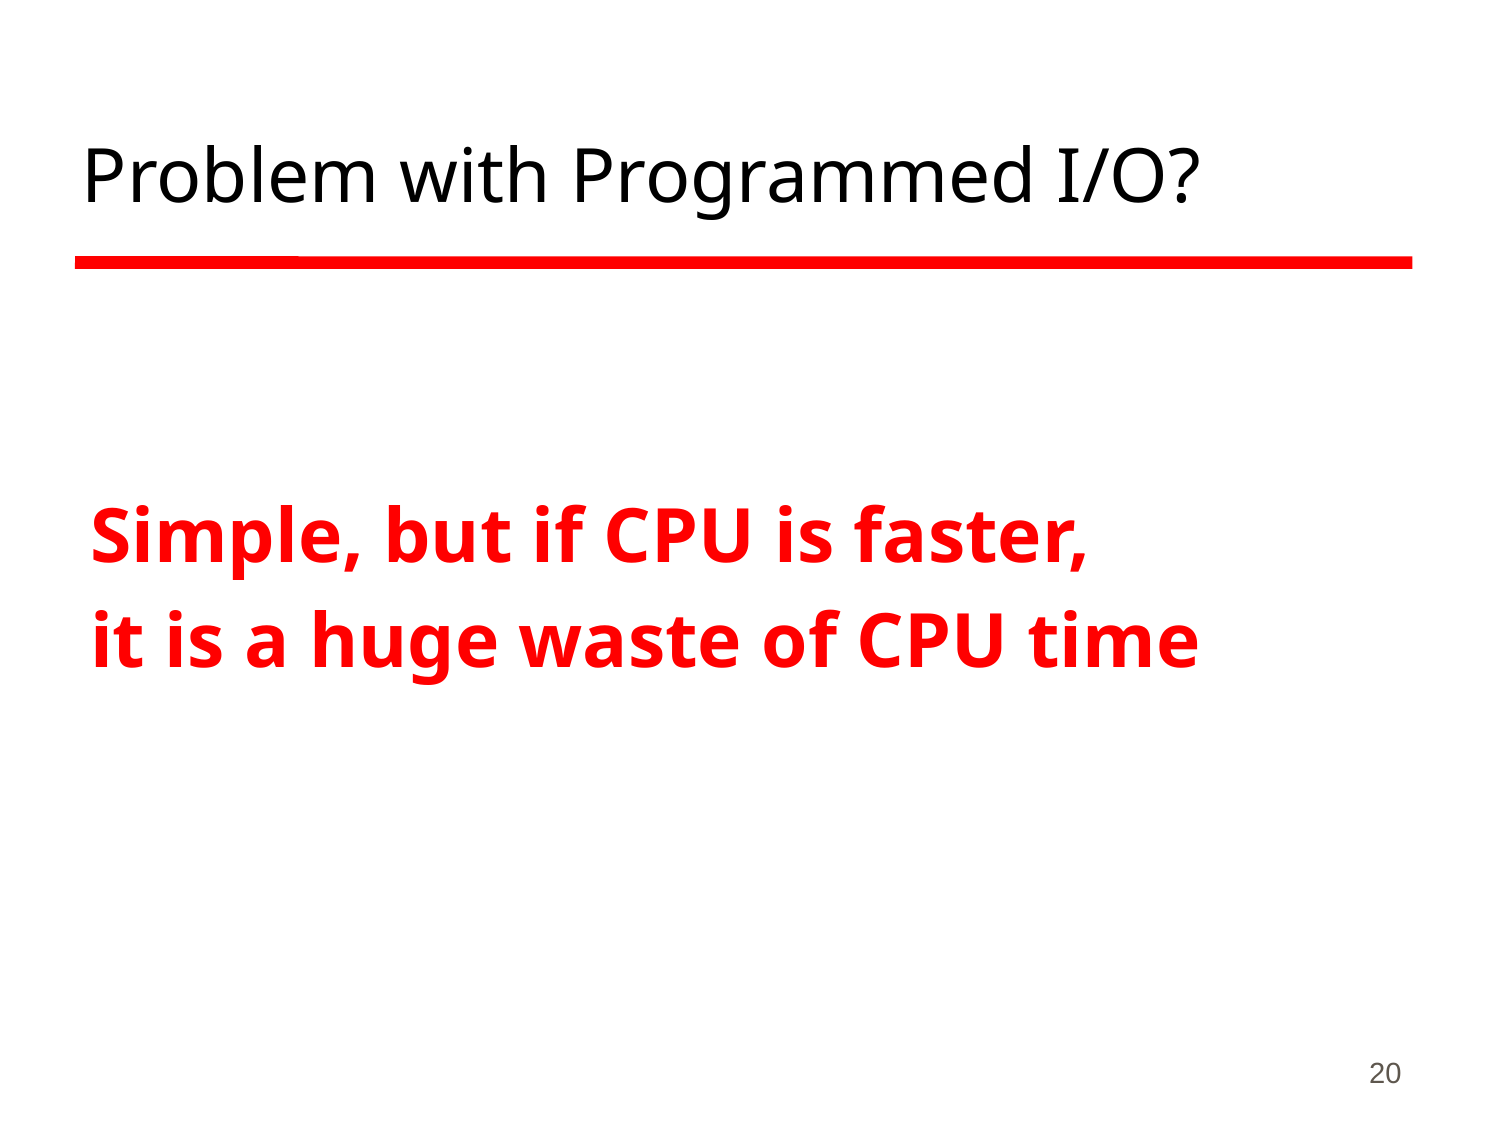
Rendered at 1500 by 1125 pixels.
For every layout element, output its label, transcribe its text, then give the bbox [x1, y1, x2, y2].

slide_number 20 [1103, 1021, 1417, 1098]
title Problem with Programmed I/O? [66, 37, 1413, 226]
list Simple, but if CPU is faster, it is a huge waste of CPU time [74, 479, 1417, 973]
